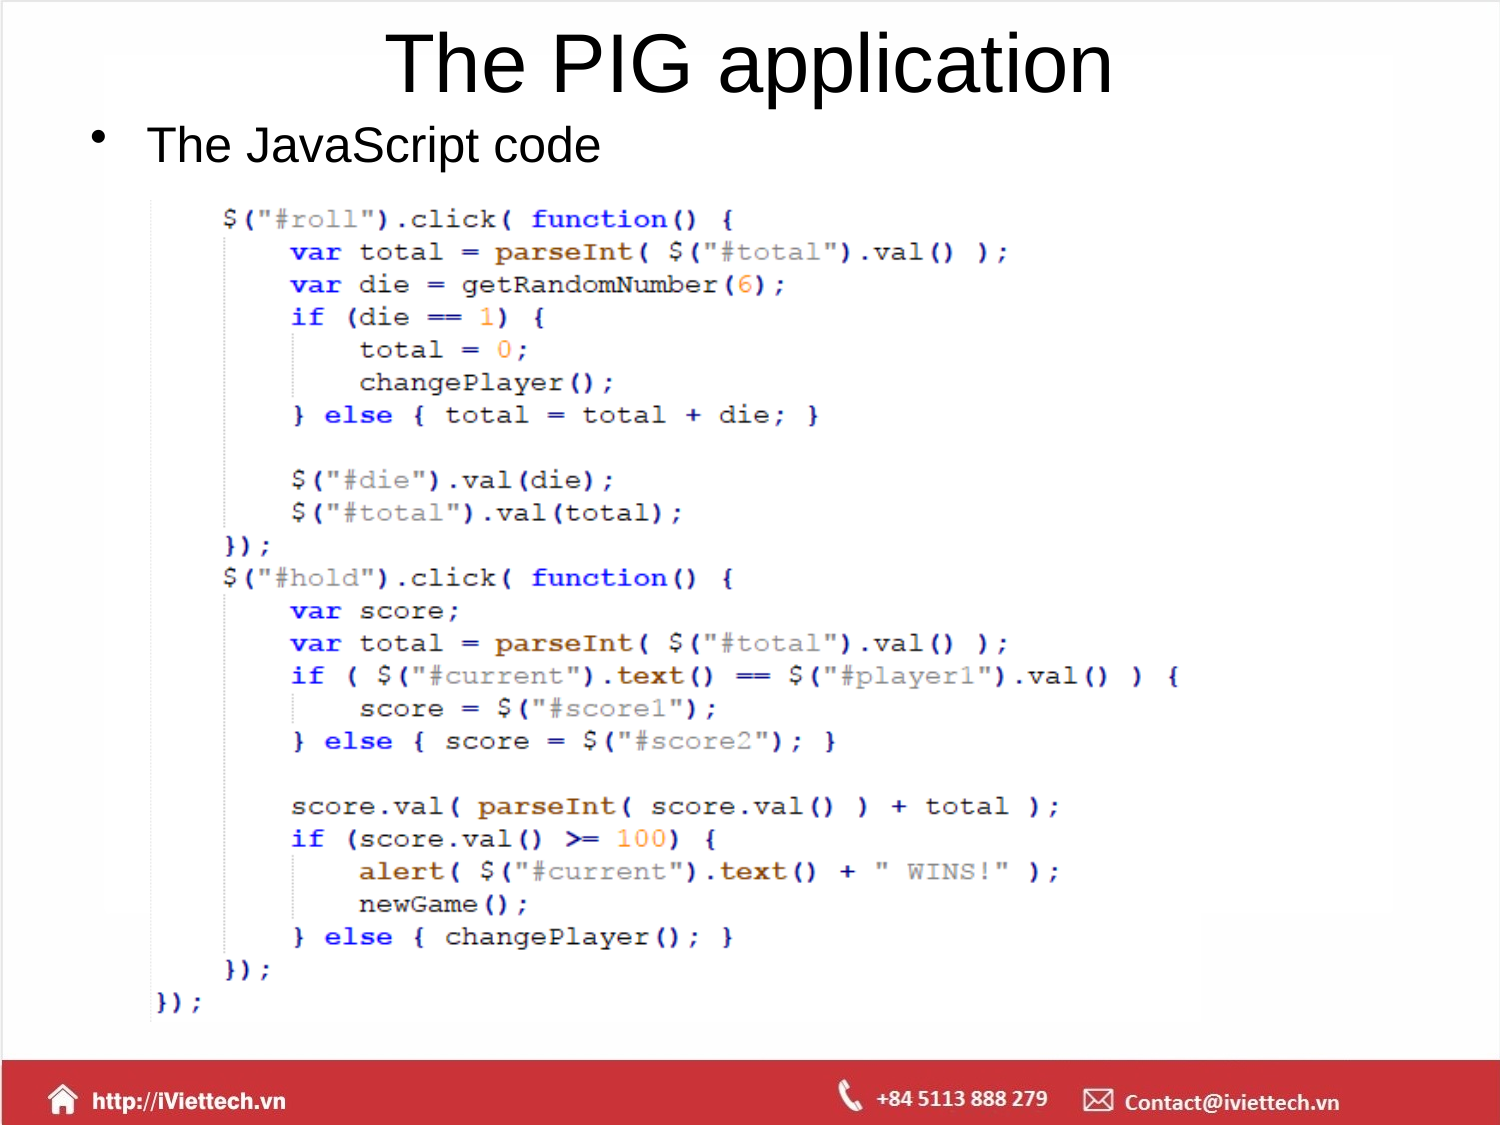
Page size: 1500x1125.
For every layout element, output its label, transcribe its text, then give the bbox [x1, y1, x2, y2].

title The PIG application [74, 12, 1426, 106]
list The JavaScript code [74, 106, 1426, 848]
picture [0, 0, 1500, 1125]
